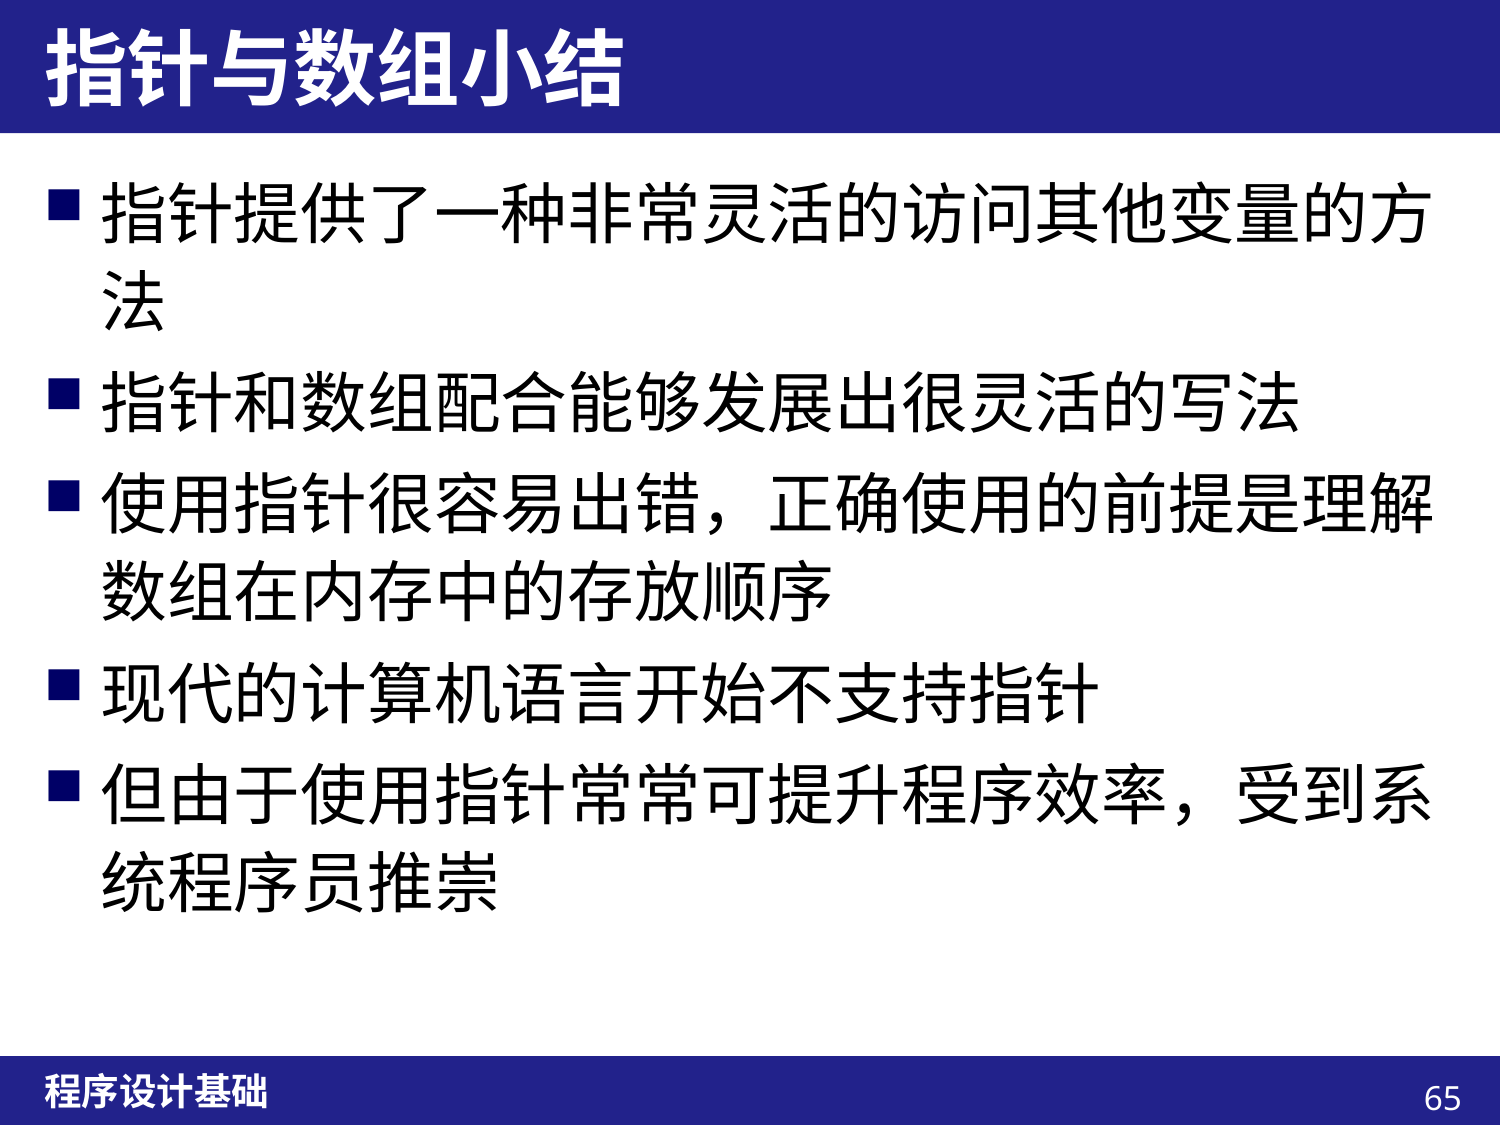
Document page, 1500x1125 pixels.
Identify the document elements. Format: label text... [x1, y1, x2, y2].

list 指针提供了一种非常灵活的访问其他变量的方法 指针和数组配合能够发展出很灵活的写法 使用指针很容易出错，正确使用的前提是理解数组在内存中的存放顺序 现代的计算机语言开始不支持指针 但由于使用指针常常可提升程序效率，受到系统程序员推崇 [29, 156, 1469, 1034]
title 指针与数组小结 [29, 0, 1469, 134]
